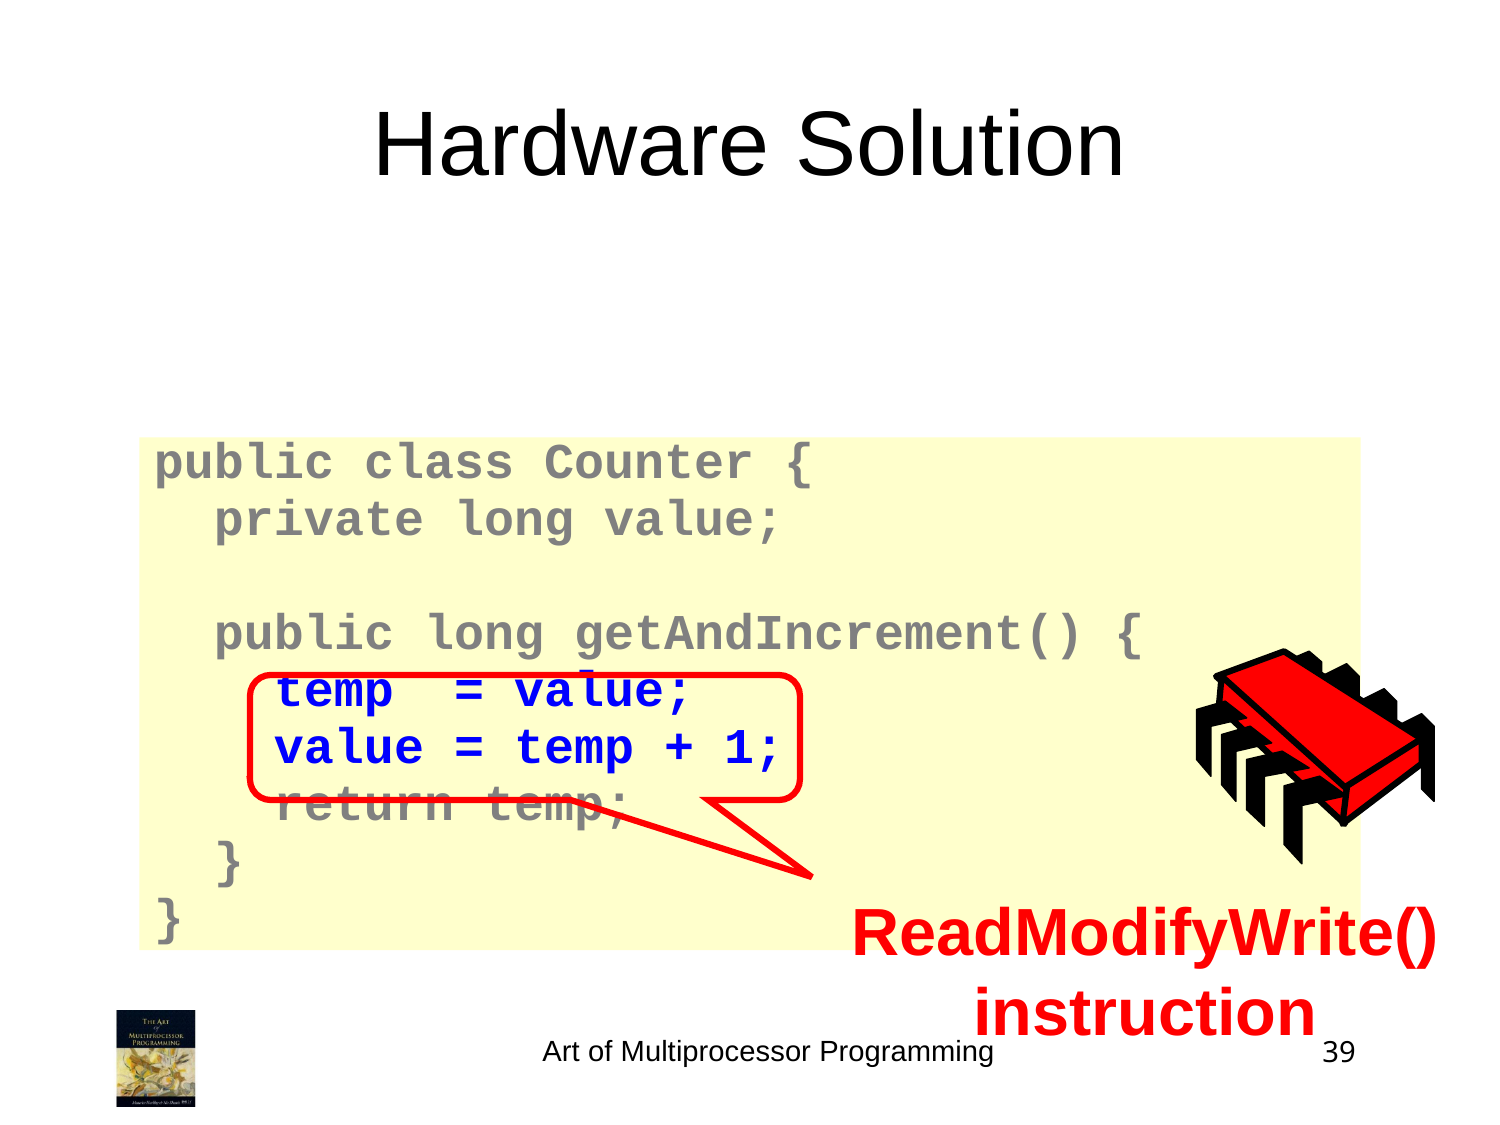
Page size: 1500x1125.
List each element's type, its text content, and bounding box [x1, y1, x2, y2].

text_box [249, 674, 812, 878]
text_box 39 [1058, 1056, 1371, 1101]
picture [107, 1010, 204, 1107]
footer Art of Multiprocessor Programming [512, 1024, 1026, 1103]
title Hardware Solution [75, 45, 1425, 233]
text_box ReadModifyWrite() instruction [805, 881, 1486, 1056]
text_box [1196, 650, 1435, 864]
text_box public class Counter { private long value; public long getAndIncrement() { temp = value; value = temp + 1; return temp; } } [139, 437, 1361, 951]
